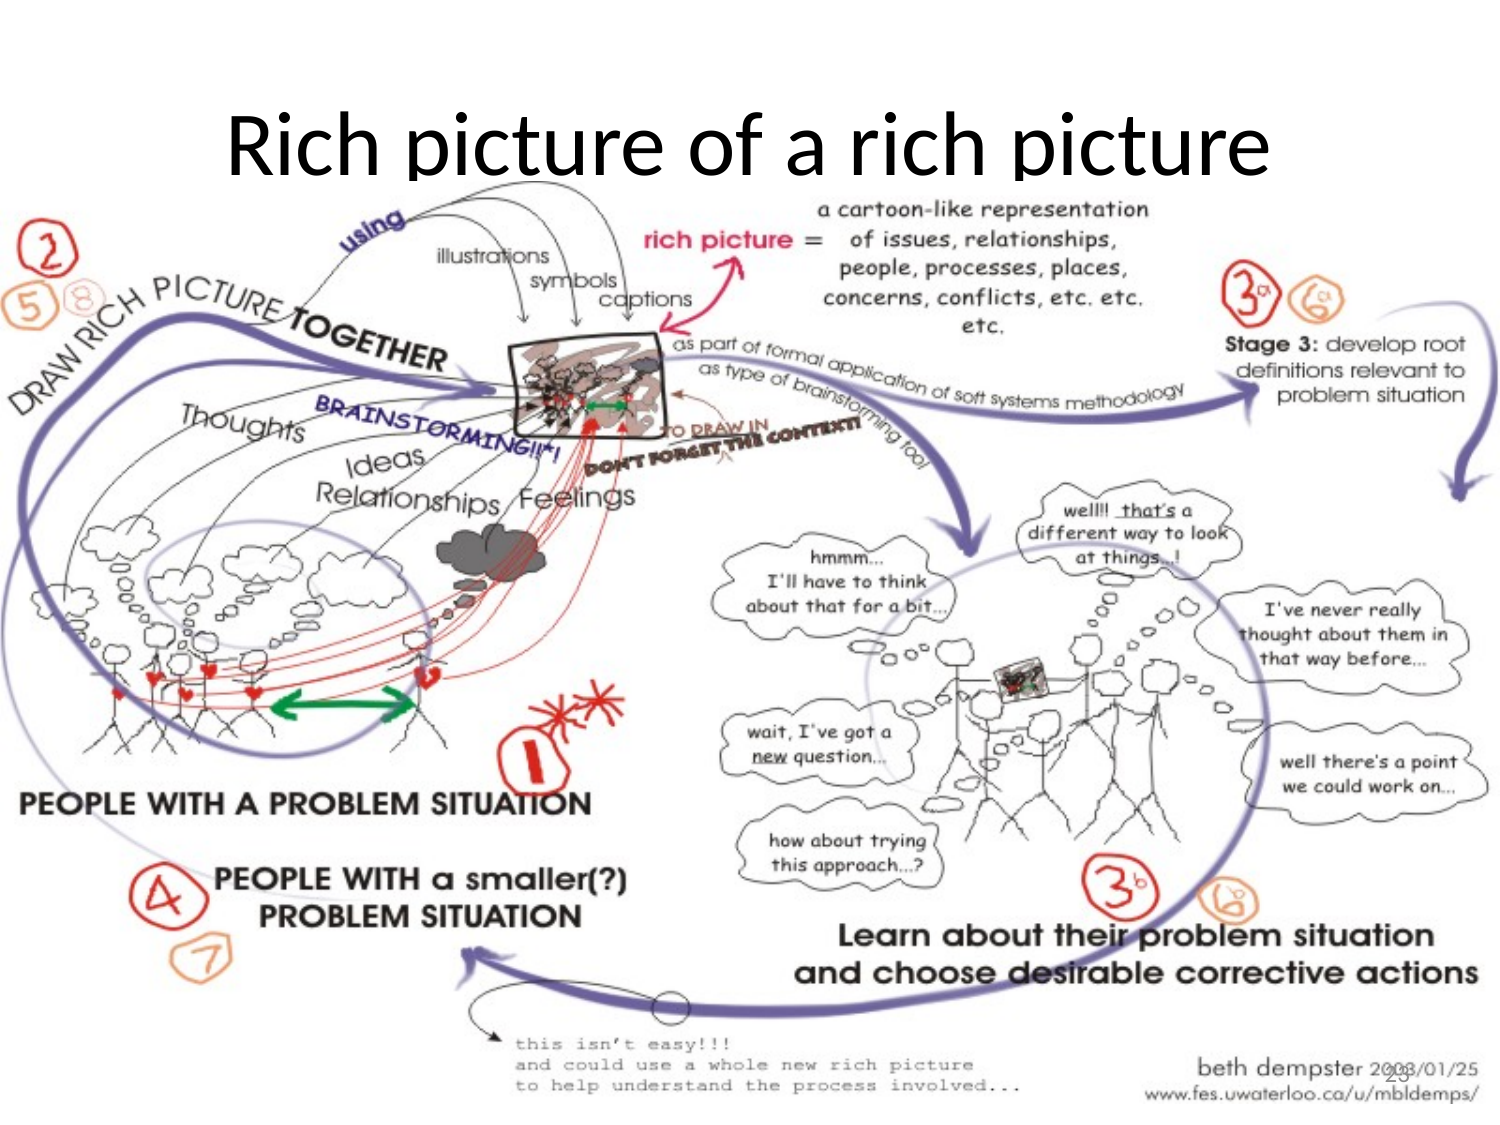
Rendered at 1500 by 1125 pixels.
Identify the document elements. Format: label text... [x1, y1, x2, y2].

title Rich picture of a rich picture [75, 45, 1425, 179]
picture [0, 180, 1500, 1104]
